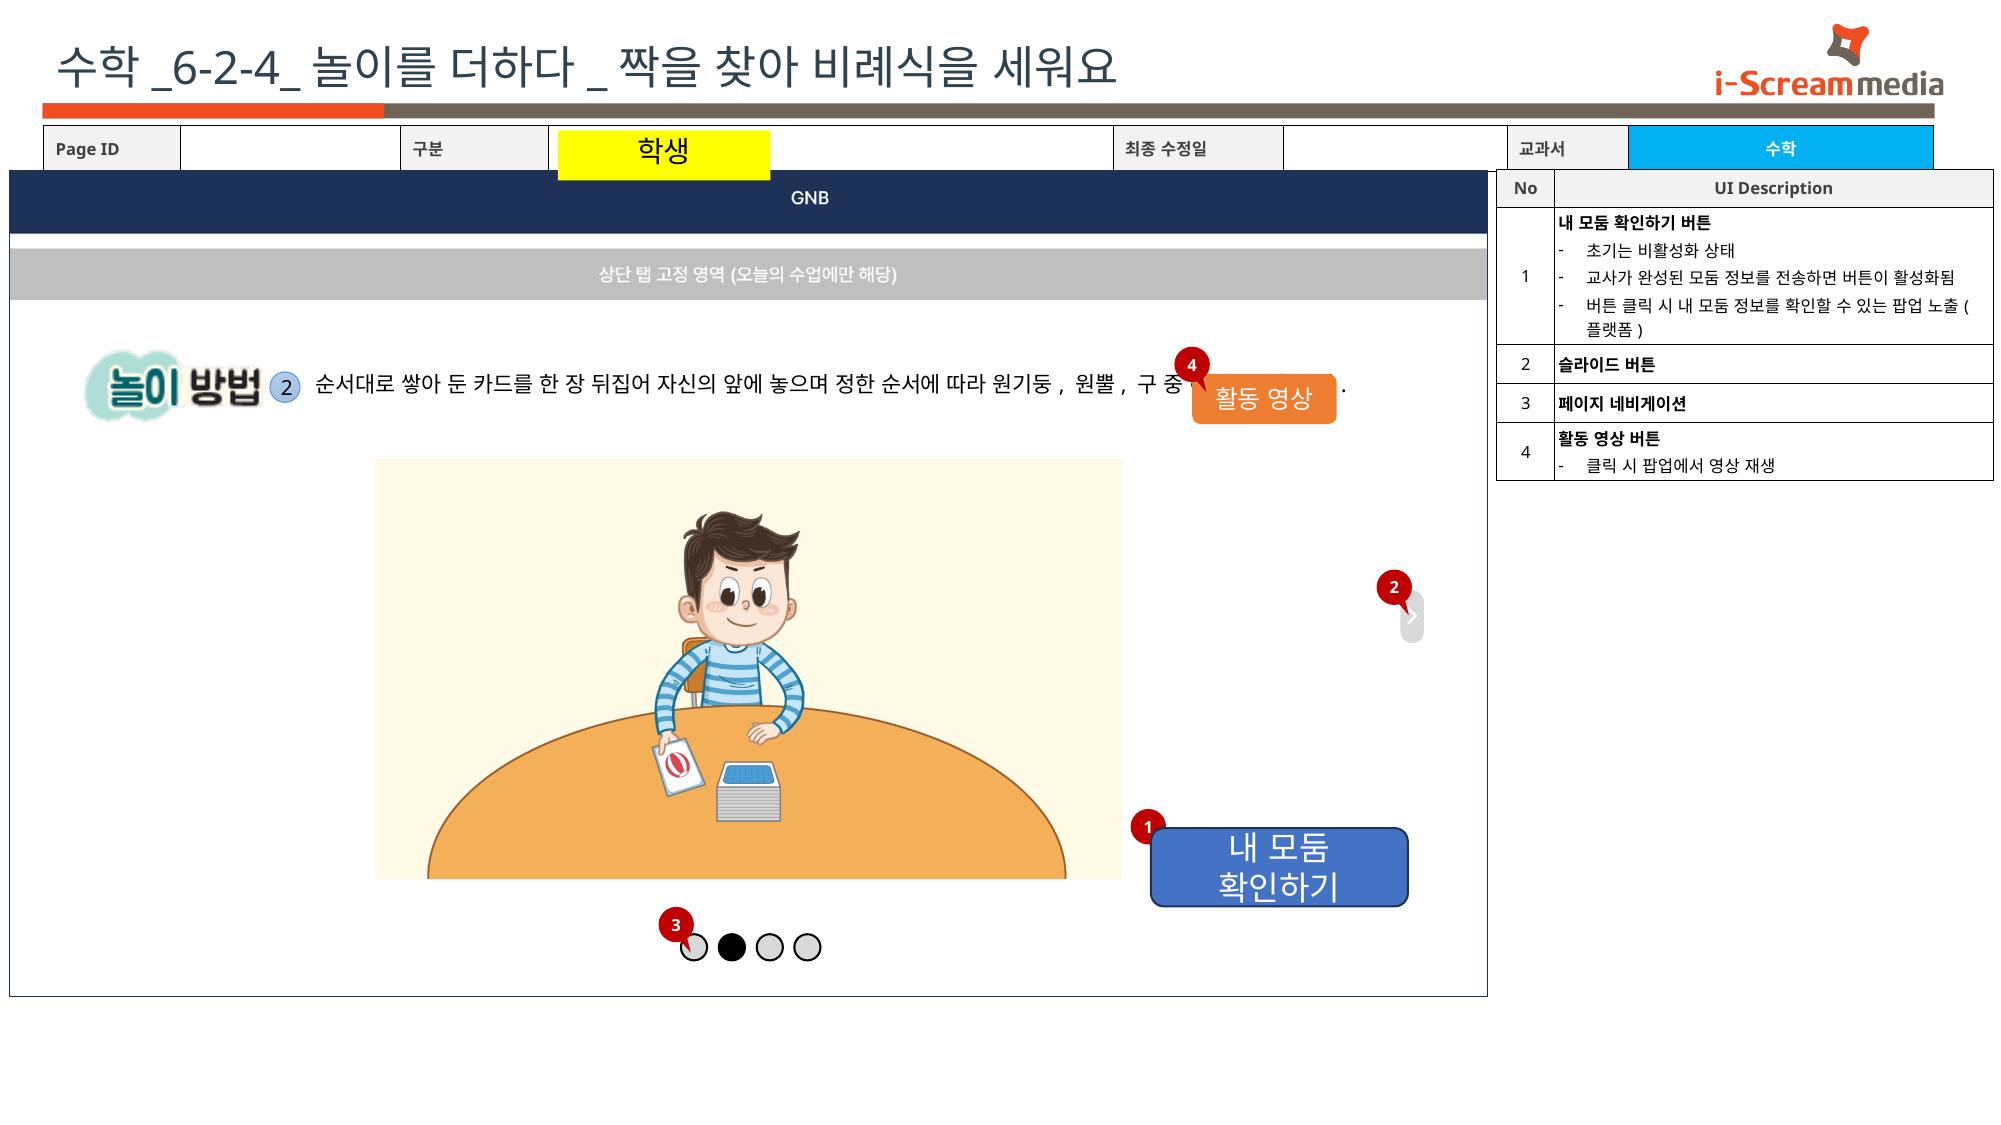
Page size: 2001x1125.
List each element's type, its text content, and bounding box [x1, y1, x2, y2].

picture [10, 171, 1487, 996]
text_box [1400, 590, 1424, 644]
text_box 내 모둠 확인하기 [1149, 827, 1409, 908]
text_box 활동 영상 [1191, 403, 1338, 426]
table_cell 1 [1497, 208, 1554, 344]
table_cell 슬라이드 버튼 [1555, 345, 1993, 383]
table_cell 활동 영상 버튼 클릭 시 팝업에서 영상 재생 [1555, 423, 1993, 480]
table_cell 3 [1497, 384, 1554, 422]
table_header UI Description [1555, 170, 1993, 207]
text_box 2 [1375, 568, 1414, 607]
text_box 학생 [557, 130, 771, 181]
table_header No [1497, 170, 1554, 207]
table_cell 페이지 네비게이션 [1555, 384, 1993, 422]
title 수학_6-2-4_놀이를 더하다_짝을 찾아 비례식을 세워요 [41, 44, 1683, 95]
table_cell 2 [1497, 345, 1554, 383]
table_cell 내 모둠 확인하기 버튼 초기는 비활성화 상태 교사가 완성된 모둠 정보를 전송하면 버튼이 활성화됨 버튼 클릭 시 내 모둠 정보를 확인할 수 있는 팝업 노출(플랫폼) [1555, 208, 1993, 344]
text_box 4 [1175, 345, 1209, 356]
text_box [680, 934, 821, 961]
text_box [269, 356, 1463, 403]
text_box 1 [1129, 807, 1168, 846]
picture [1715, 23, 1944, 96]
table_cell 4 [1497, 423, 1554, 480]
text_box 3 [657, 905, 695, 944]
